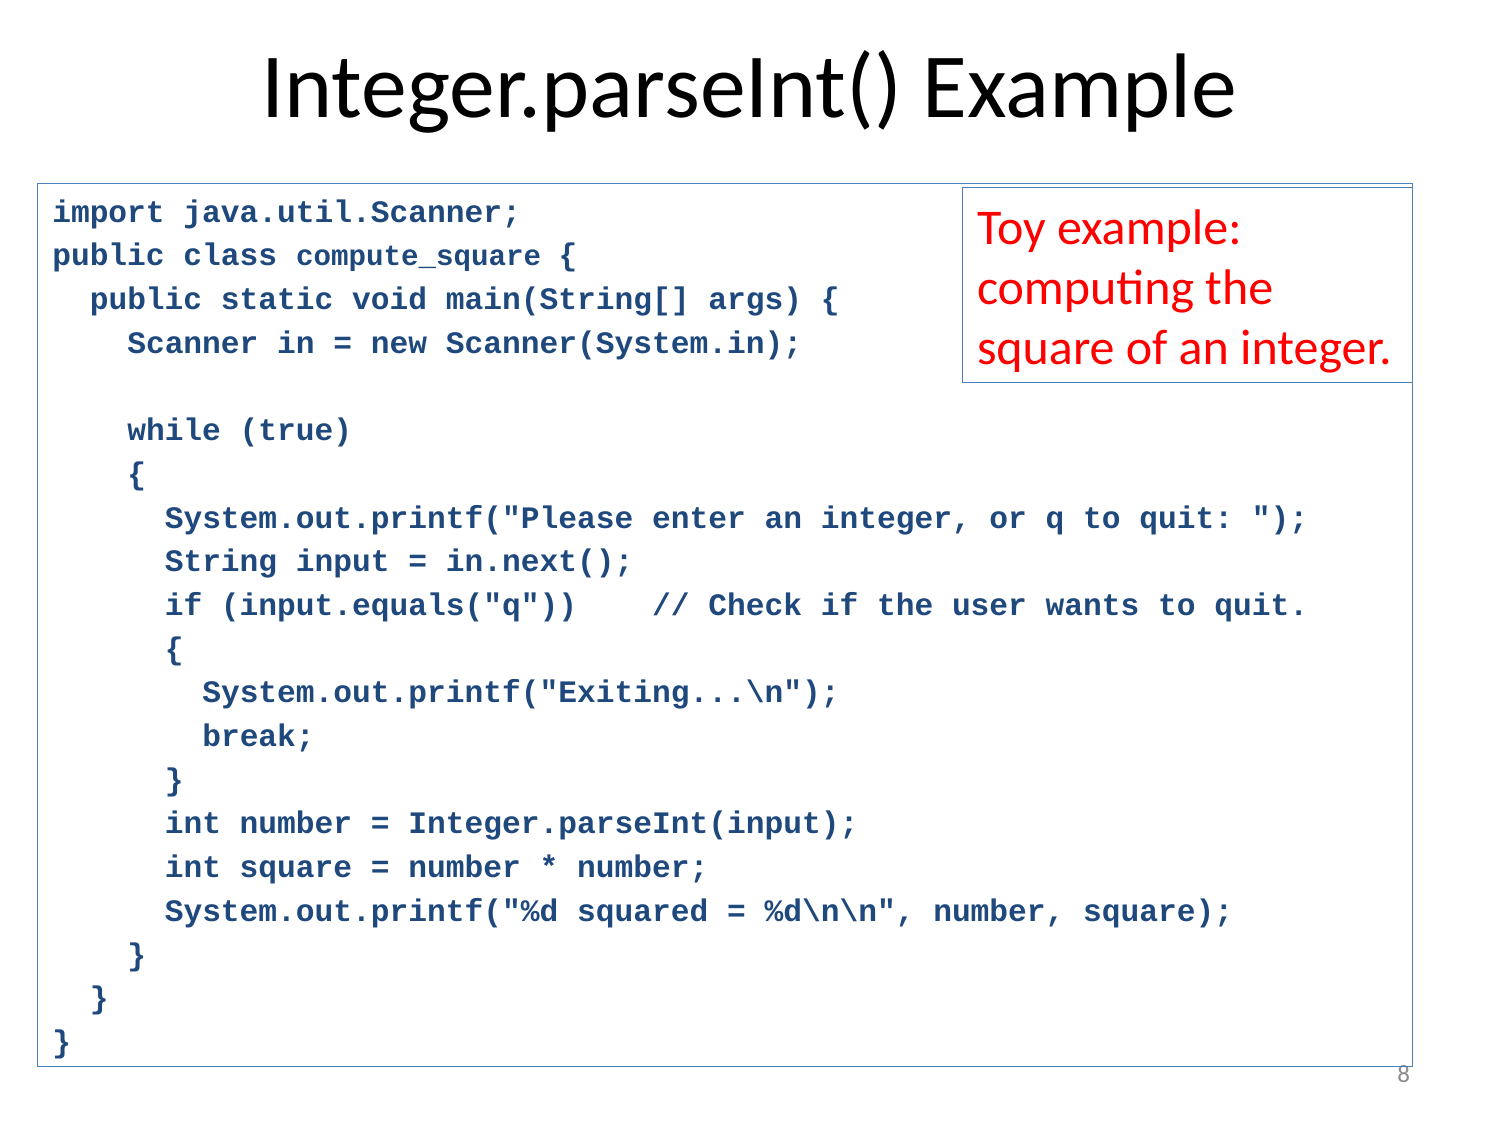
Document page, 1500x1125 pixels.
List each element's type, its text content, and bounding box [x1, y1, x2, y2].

text_box Toy example: computing the square of an integer. [962, 187, 1413, 383]
text_box import java.util.Scanner; public class compute_square { public static void main(String[] args) { Scanner in = new Scanner(System.in); while (true) { System.out.printf("Please enter an integer, or q to quit: "); String input = in.next(); if (input.equals("q")) // Check if the user wants to quit. { System.out.printf("Exiting...\n"); break; } int number = Integer.parseInt(input); int square = number * number; System.out.printf("%d squared = %d\n\n", number, square); } } } [37, 183, 1413, 1067]
title Integer.parseInt() Example [75, 12, 1425, 150]
slide_number 8 [1074, 1042, 1425, 1103]
